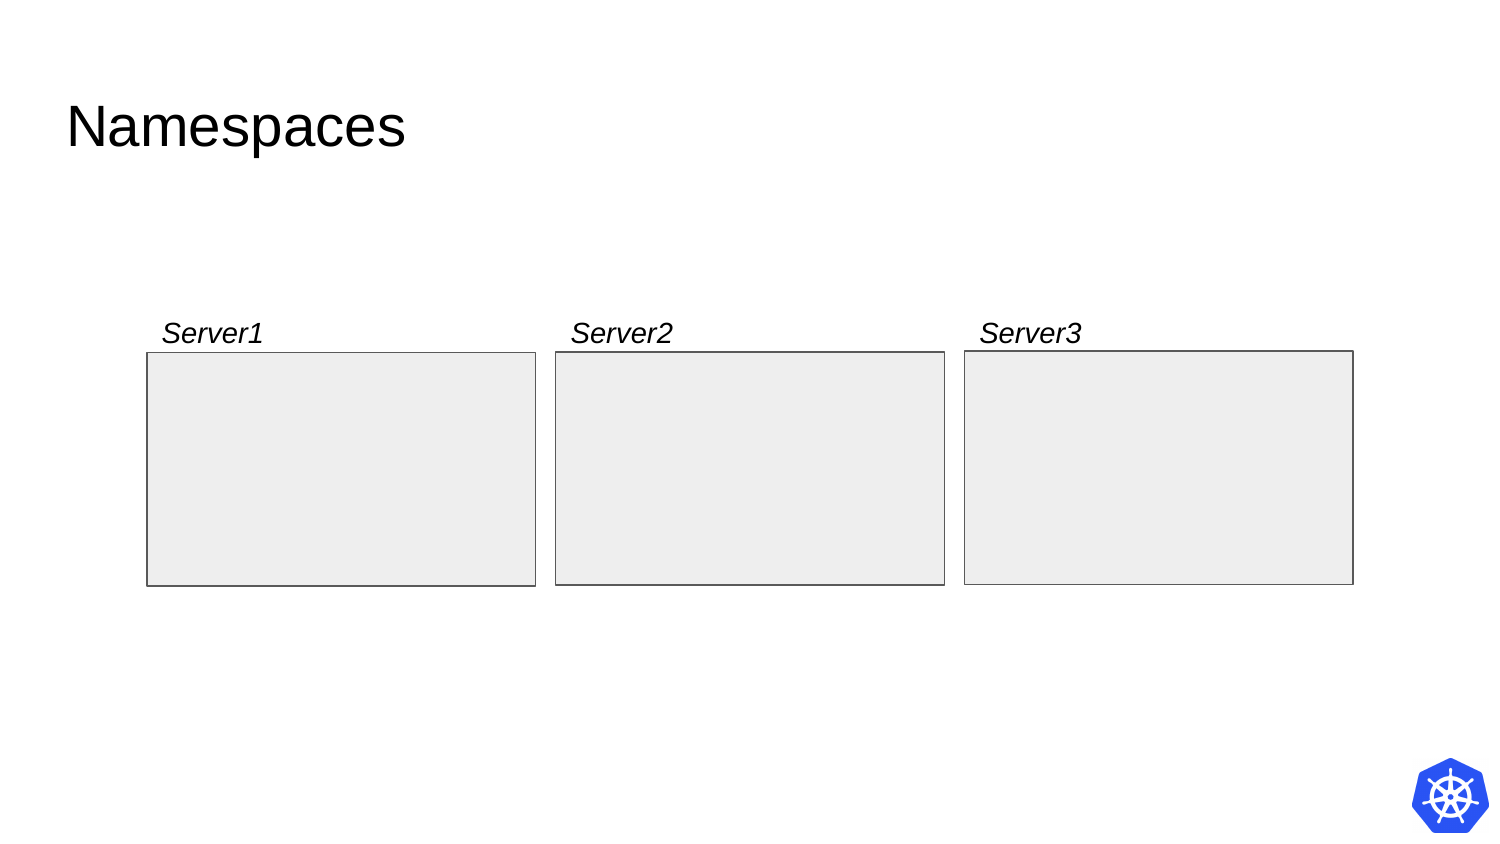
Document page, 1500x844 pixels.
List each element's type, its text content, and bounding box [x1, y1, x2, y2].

text_box [555, 351, 945, 586]
text_box Server2 [555, 299, 692, 351]
text_box Server1 [146, 299, 283, 352]
title Namespaces [51, 72, 1449, 167]
picture [1411, 757, 1489, 833]
text_box [964, 351, 1354, 585]
text_box [146, 352, 536, 586]
text_box Server3 [964, 299, 1100, 351]
